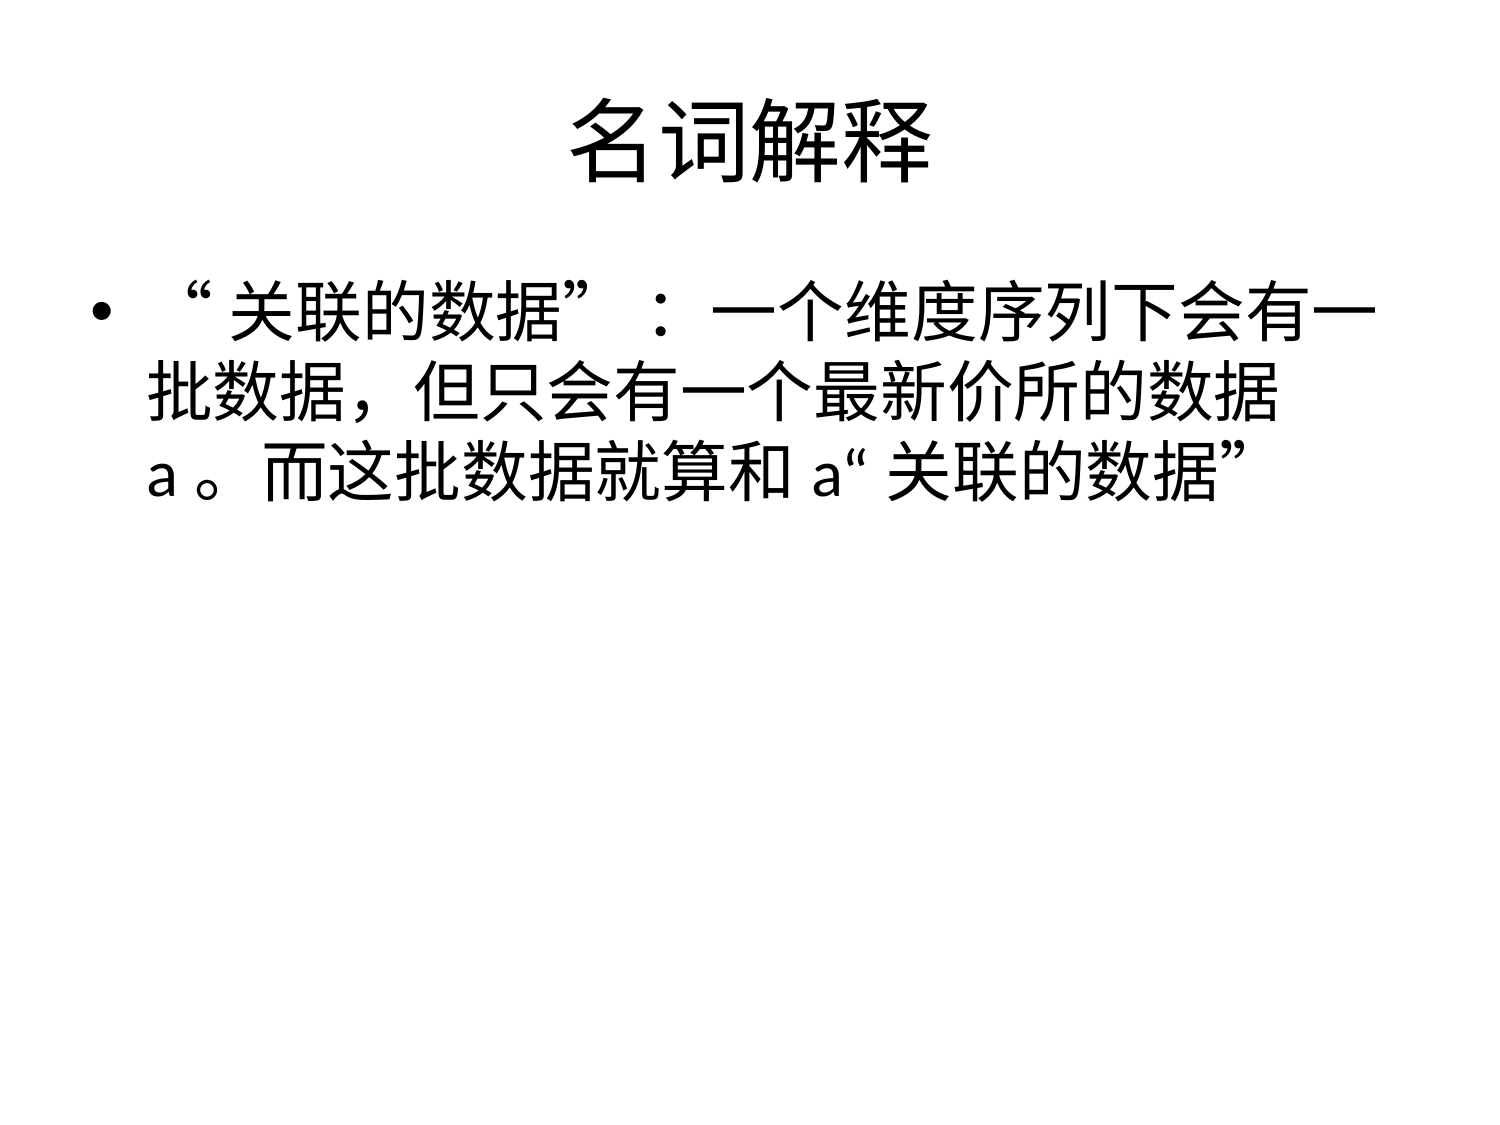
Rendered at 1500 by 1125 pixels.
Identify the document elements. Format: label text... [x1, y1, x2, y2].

title 名词解释 [75, 45, 1425, 233]
list “关联的数据” ：一个维度序列下会有一批数据，但只会有一个最新价所的数据a。而这批数据就算和a“关联的数据” [75, 262, 1425, 1005]
